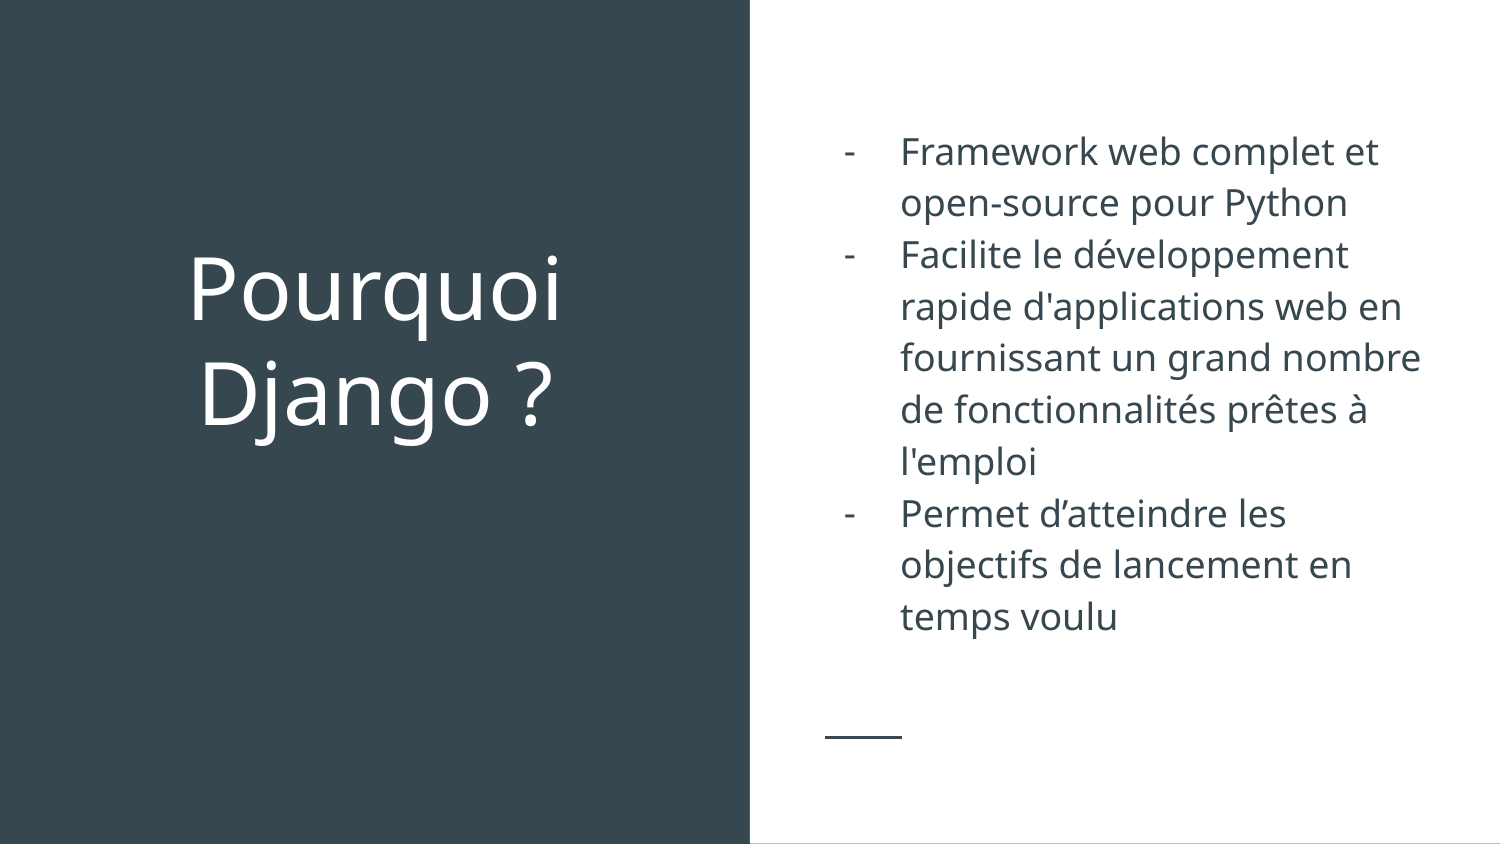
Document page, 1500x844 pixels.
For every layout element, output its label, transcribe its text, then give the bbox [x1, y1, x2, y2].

title Pourquoi Django ? [43, 177, 708, 458]
list Framework web complet et open-source pour Python Facilite le développement rapide d'applications web en fournissant un grand nombre de fonctionnalités prêtes à l'emploi Permet d’atteindre les objectifs de lancement en temps voulu [810, 118, 1440, 725]
